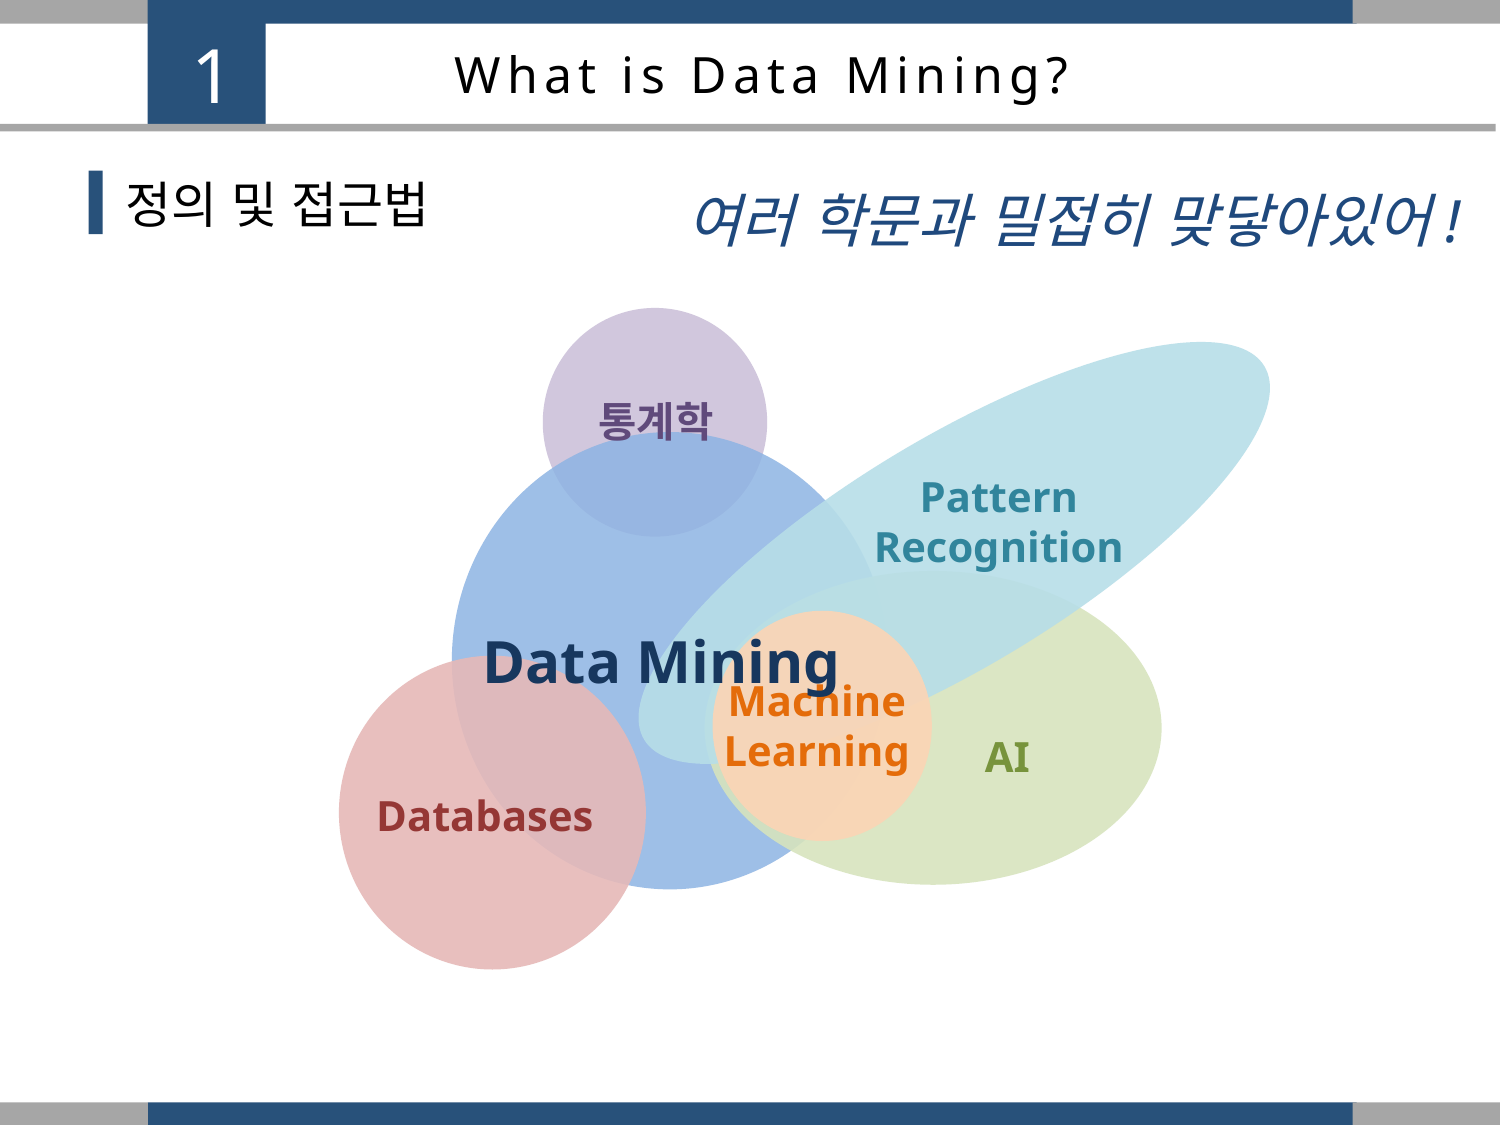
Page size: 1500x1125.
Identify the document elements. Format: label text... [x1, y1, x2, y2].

text_box 1 [147, 21, 278, 127]
text_box [145, 0, 268, 122]
text_box [86, 169, 105, 236]
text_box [258, 307, 1317, 970]
text_box [0, 122, 1498, 133]
text_box 여러 학문과 밀접히 맞닿아있어! [672, 177, 1471, 262]
text_box 정의 및 접근법 [111, 165, 586, 241]
text_box What is Data Mining? [348, 36, 1176, 112]
